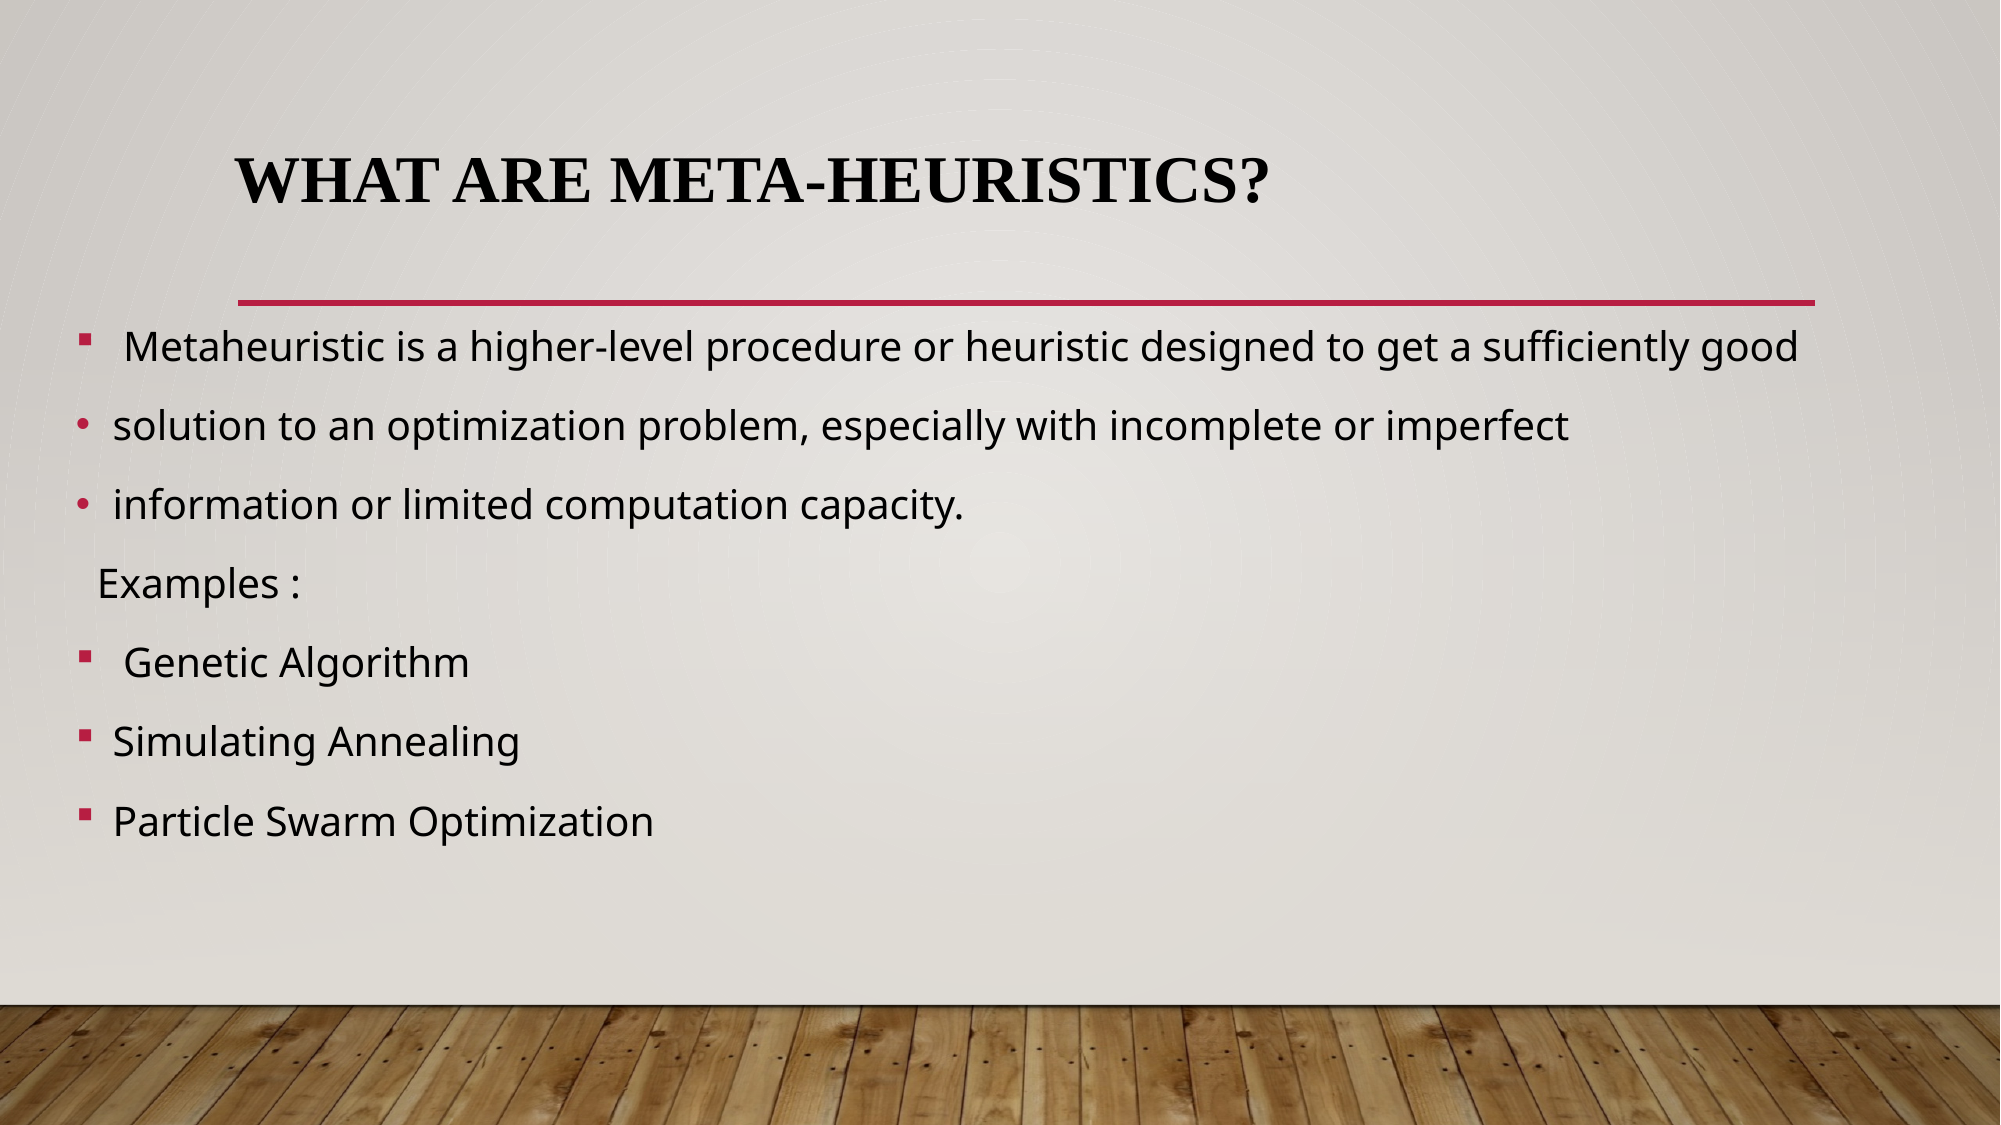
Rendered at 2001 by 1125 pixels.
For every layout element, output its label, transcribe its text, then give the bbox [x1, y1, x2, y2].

title What are Meta-Heuristics? [218, 137, 1869, 376]
picture [0, 1005, 2000, 1125]
list Metaheuristic is a higher-level procedure or heuristic designed to get a sufficiently good solution to an optimization problem, especially with incomplete or imperfect information or limited computation capacity. Examples : Genetic Algorithm Simulating Annealing Particle Swarm Optimization [60, 302, 1830, 963]
